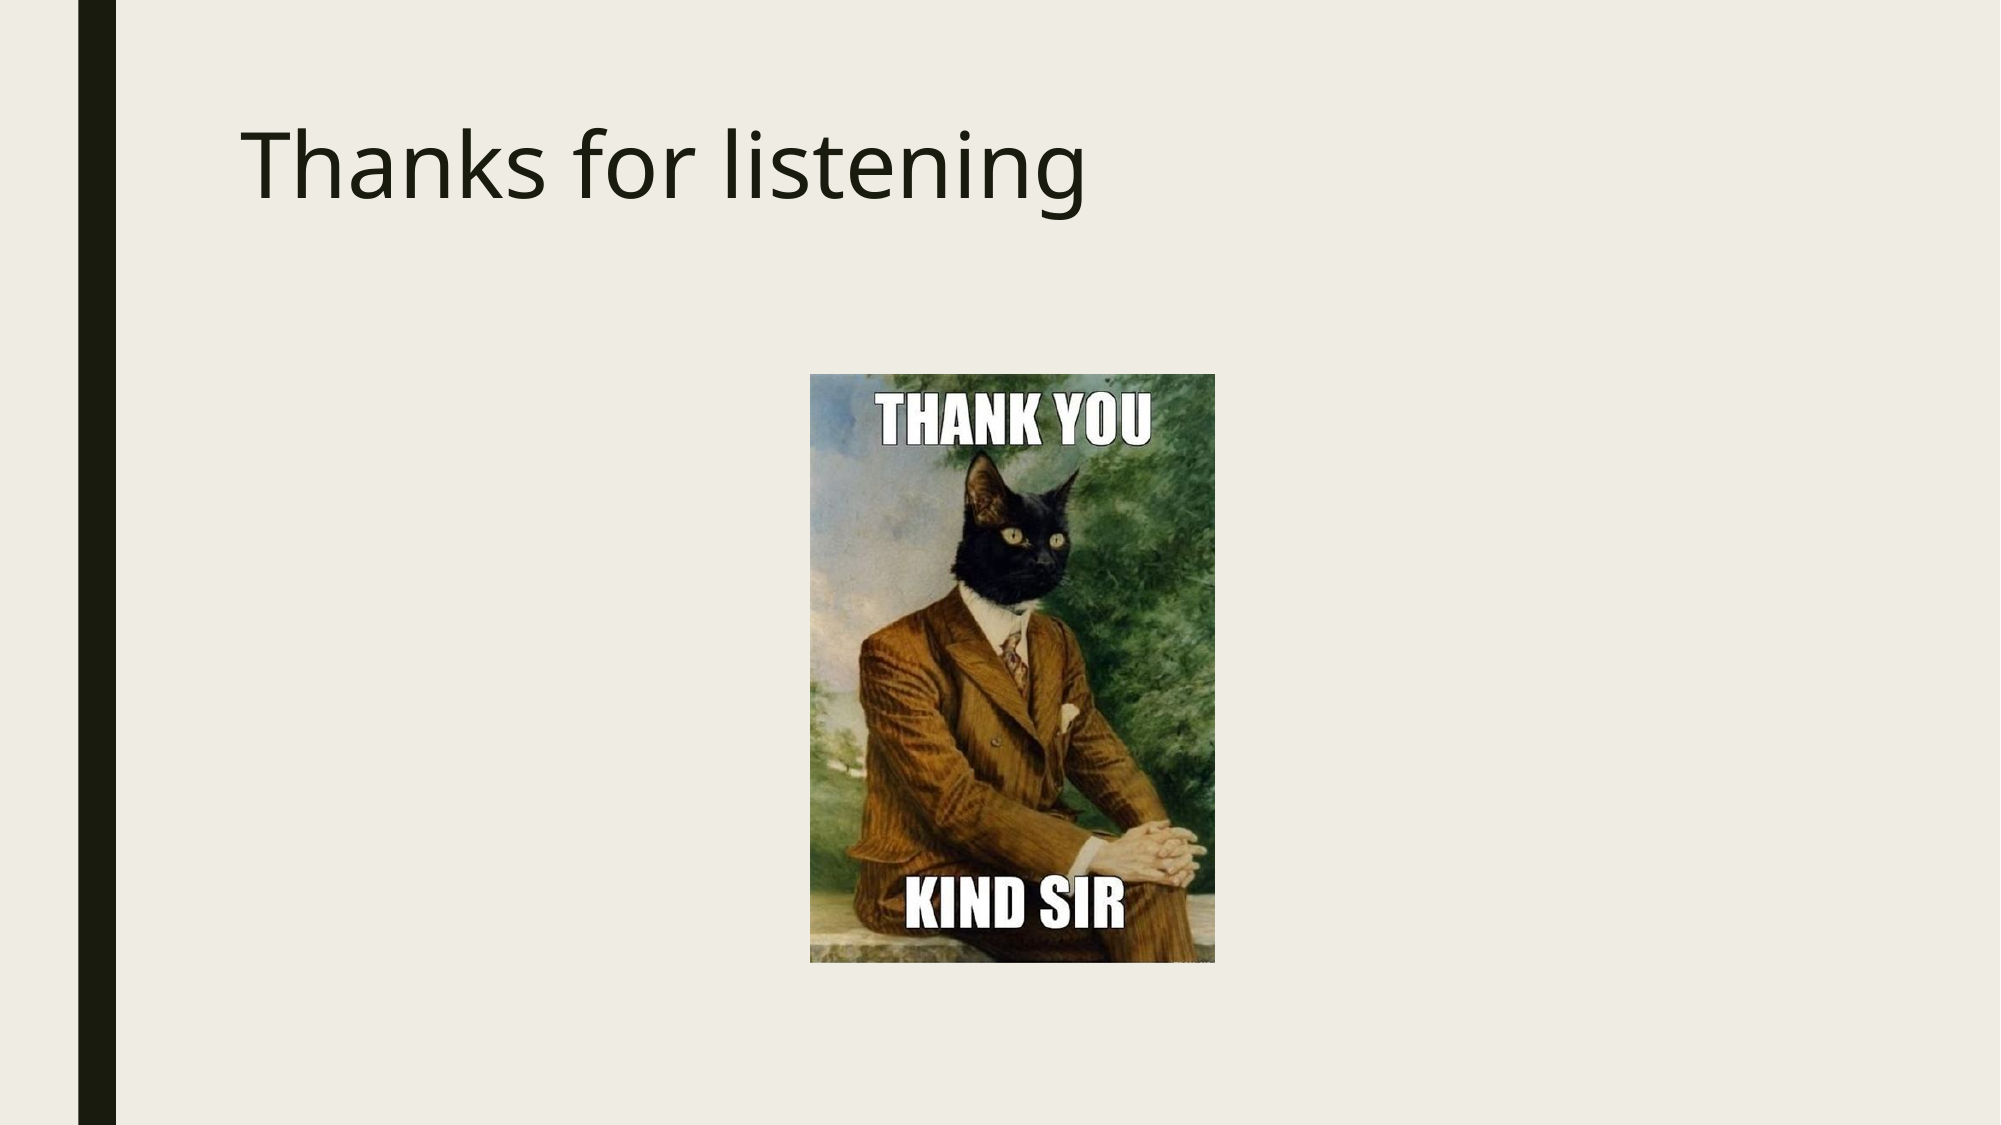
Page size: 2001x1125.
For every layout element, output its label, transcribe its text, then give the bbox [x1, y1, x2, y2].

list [810, 374, 1215, 963]
title Thanks for listening [225, 112, 1800, 357]
